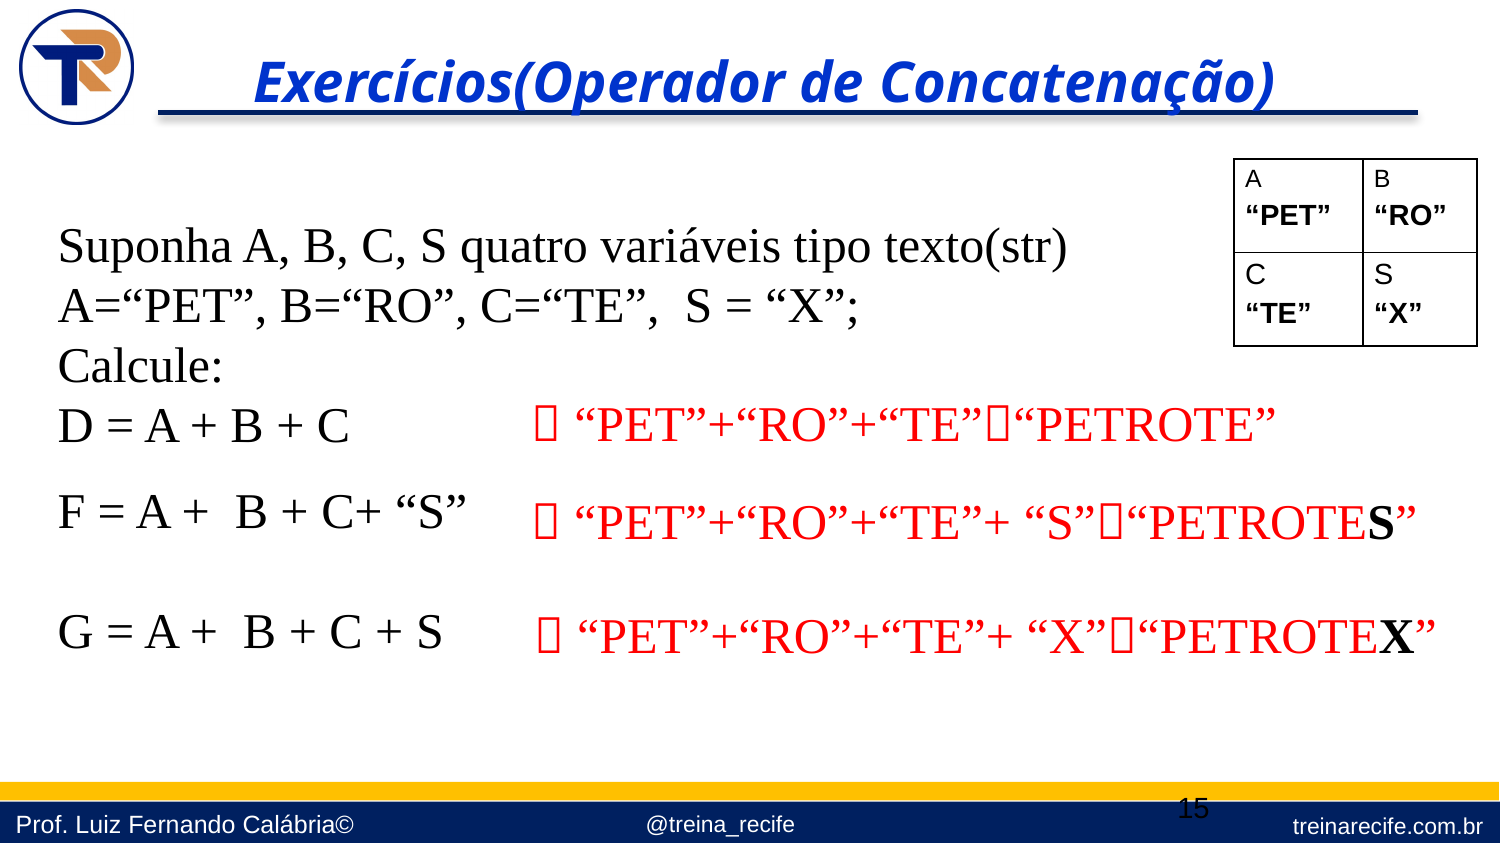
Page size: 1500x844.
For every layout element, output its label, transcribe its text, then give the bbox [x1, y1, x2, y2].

slide_number 15 [1162, 782, 1500, 828]
table_header A “PET” [1235, 160, 1362, 252]
picture [19, 9, 134, 125]
text_box  “PET”+“RO”+“TE”+ “X”“PETROTEX” [519, 596, 1452, 671]
text_box Exercícios(Operador de Concatenação) [21, 38, 1500, 121]
text_box Suponha A, B, C, S quatro variáveis tipo texto(str) A=“PET”, B=“RO”, C=“TE”, S = “X”; Calcule: D = A + B + C F = A + B + C+ “S” G = A + B + C + S [42, 139, 1487, 732]
table_header B “RO” [1364, 160, 1476, 252]
text_box  “PET”+“RO”+“TE”+ “S”“PETROTES” [516, 482, 1433, 557]
text_box  “PET”+“RO”+“TE”“PETROTE” [517, 383, 1292, 459]
table_cell C “TE” [1235, 253, 1362, 345]
table_cell S “X” [1364, 253, 1476, 345]
